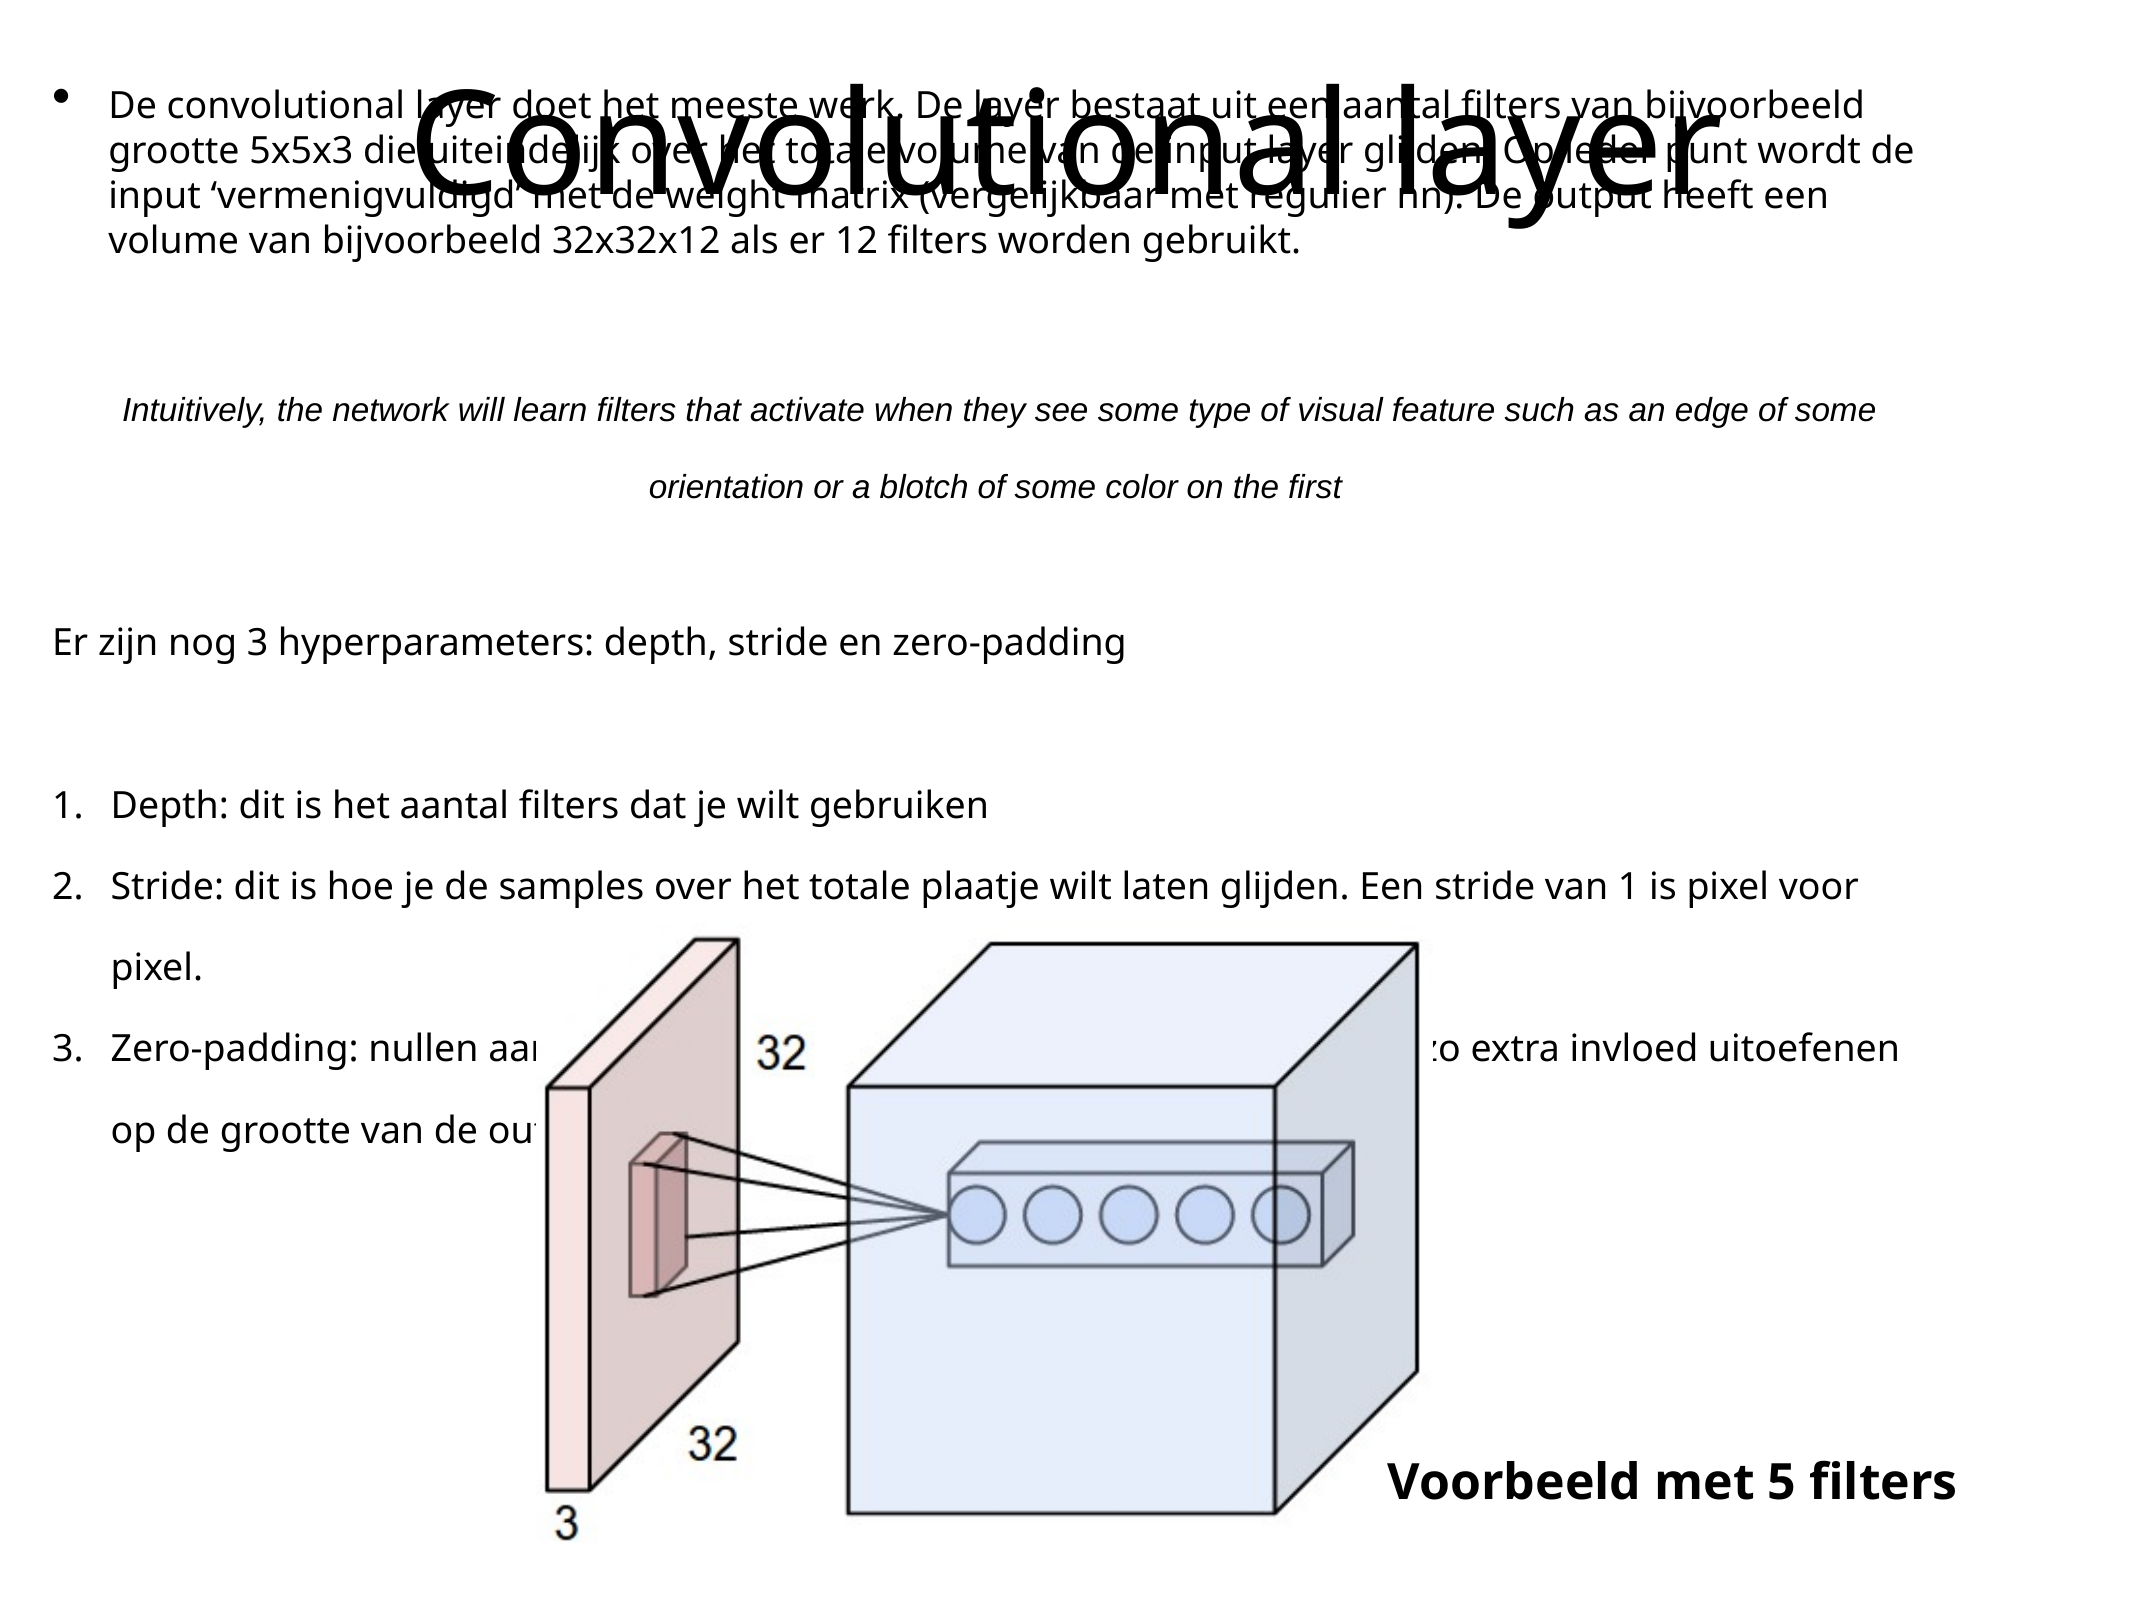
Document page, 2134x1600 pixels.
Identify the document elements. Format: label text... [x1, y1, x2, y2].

picture [535, 923, 1433, 1554]
title Convolutional layer [155, 41, 1978, 233]
text_box Voorbeeld met 5 filters [1433, 1440, 1967, 1518]
text_box De convolutional layer doet het meeste werk. De layer bestaat uit een aantal filters van bijvoorbeeld grootte 5x5x3 die uiteindelijk over het totale volume van de input layer glijden. Op ieder punt wordt de input ‘vermenigvuldigd’ met de weight matrix (vergelijkbaar met regulier nn). De output heeft een volume van bijvoorbeeld 32x32x12 als er 12 filters worden gebruikt. Intuitively, the network will learn filters that activate when they see some type of visual feature such as an edge of some orientation or a blotch of some color on the first Er zijn nog 3 hyperparameters: depth, stride en zero-padding Depth: dit is het aantal filters dat je wilt gebruiken Stride: dit is hoe je de samples over het totale plaatje wilt laten glijden. Een stride van 1 is pixel voor pixel. Zero-padding: nullen aan de rand van het output volume plaatsen. Je kunt zo extra invloed uitoefenen op de grootte van de output. [43, 72, 1958, 1159]
